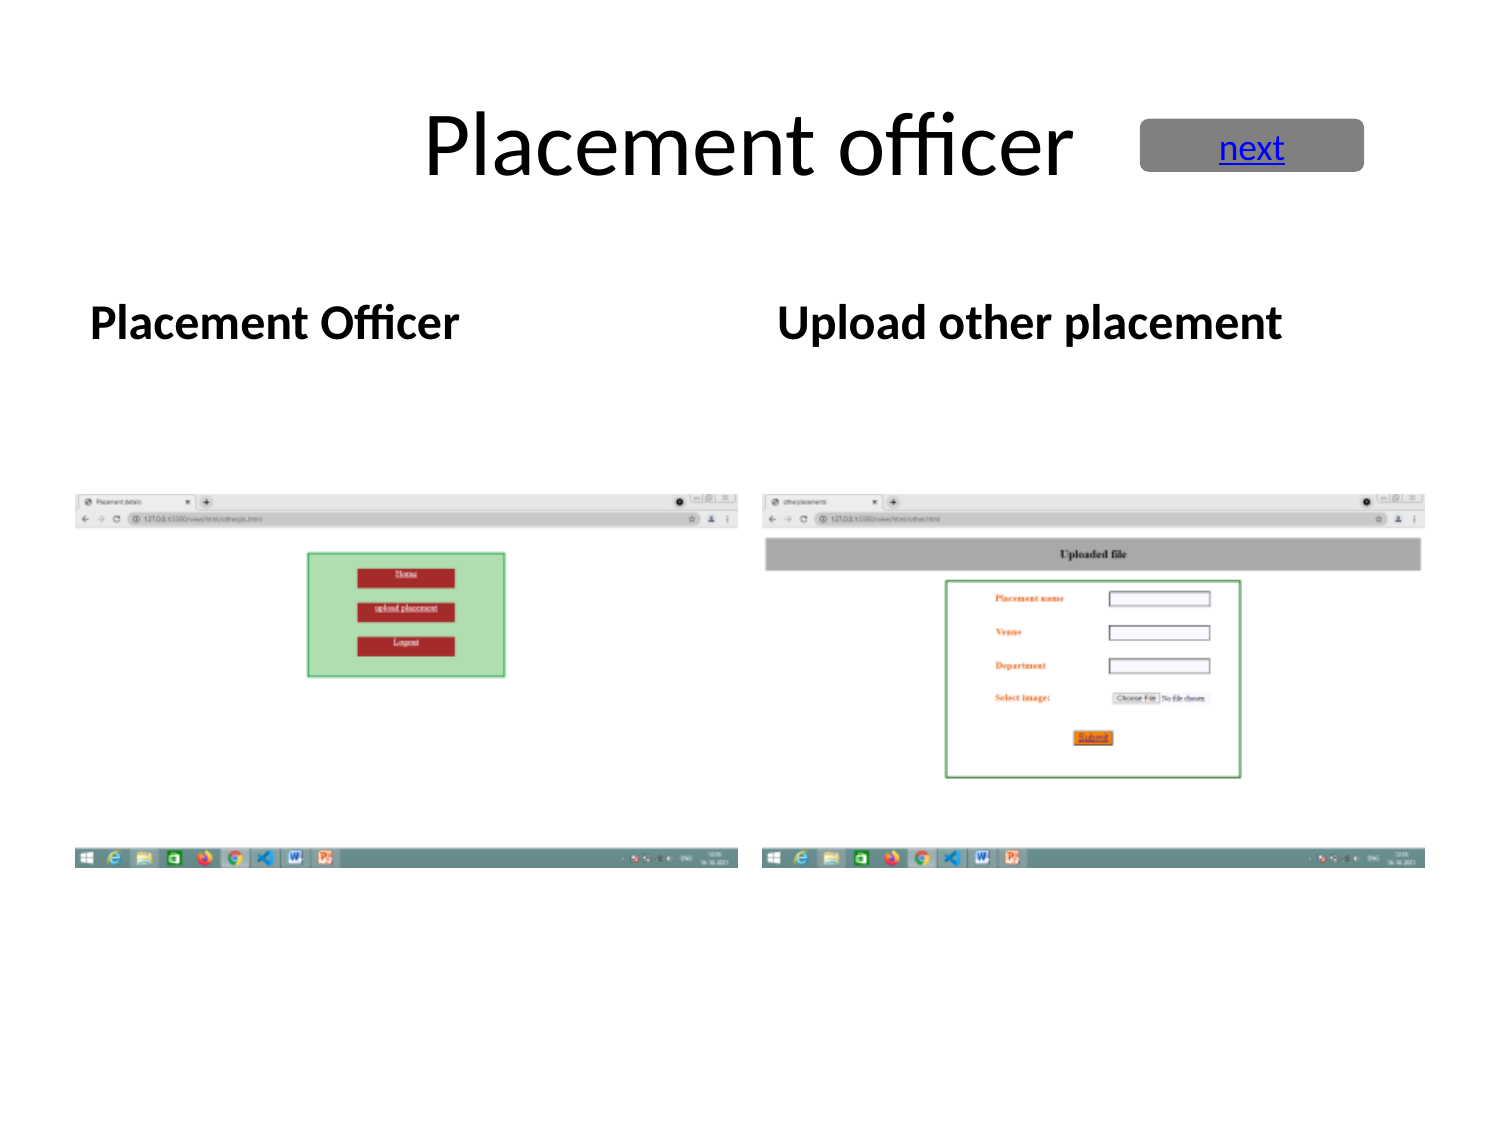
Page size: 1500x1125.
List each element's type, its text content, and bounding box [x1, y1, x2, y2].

text_box next [1137, 116, 1367, 174]
title Placement officer [75, 45, 1425, 233]
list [74, 493, 738, 868]
list Placement Officer [75, 251, 738, 357]
list Upload other placement [761, 251, 1425, 357]
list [761, 493, 1425, 868]
